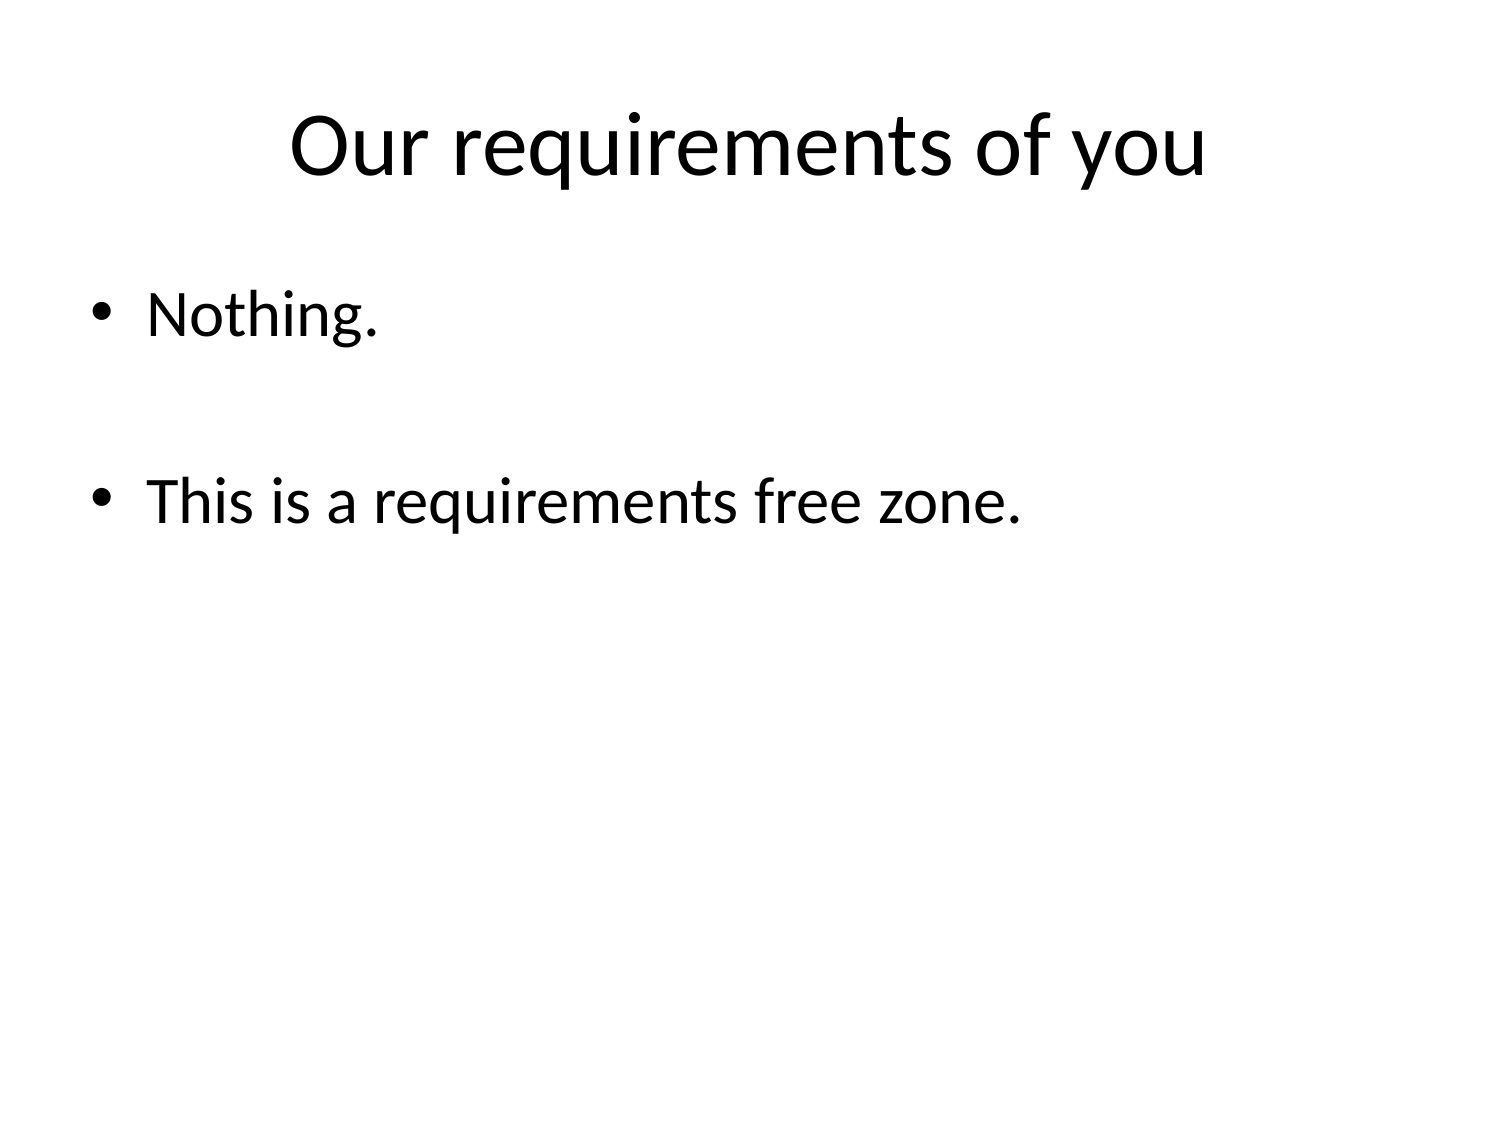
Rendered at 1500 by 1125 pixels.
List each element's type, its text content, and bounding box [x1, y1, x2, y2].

title Our requirements of you [75, 45, 1425, 233]
list Nothing. This is a requirements free zone. [75, 262, 1425, 1005]
